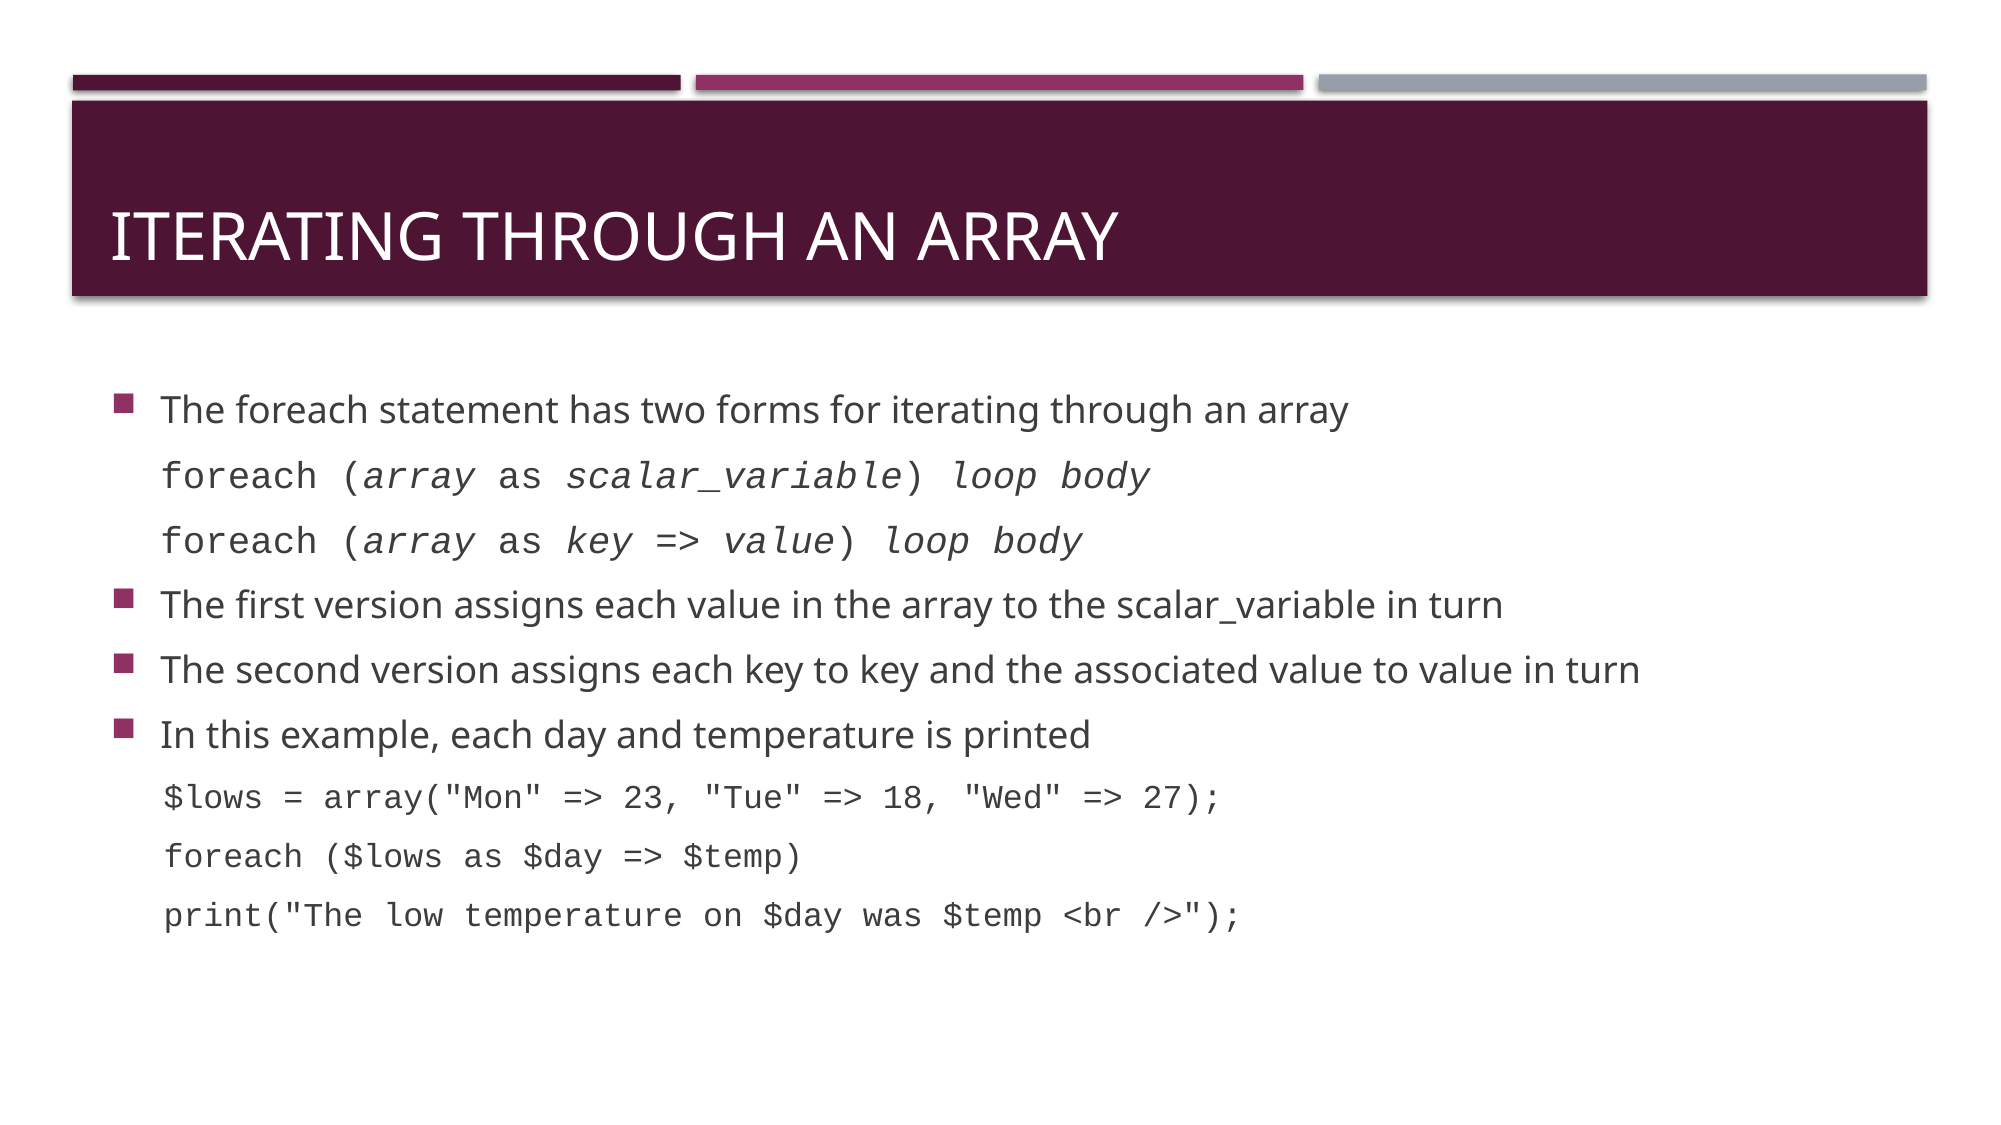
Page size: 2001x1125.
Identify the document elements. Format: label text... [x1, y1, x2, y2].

list The foreach statement has two forms for iterating through an array foreach (array as scalar_variable) loop body foreach (array as key => value) loop body The first version assigns each value in the array to the scalar_variable in turn The second version assigns each key to key and the associated value to value in turn In this example, each day and temperature is printed $lows = array("Mon" => 23, "Tue" => 18, "Wed" => 27); foreach ($lows as $day => $temp) print("The low temperature on $day was $temp <br />"); [95, 357, 1905, 962]
title Iterating Through an Array [95, 115, 1905, 282]
